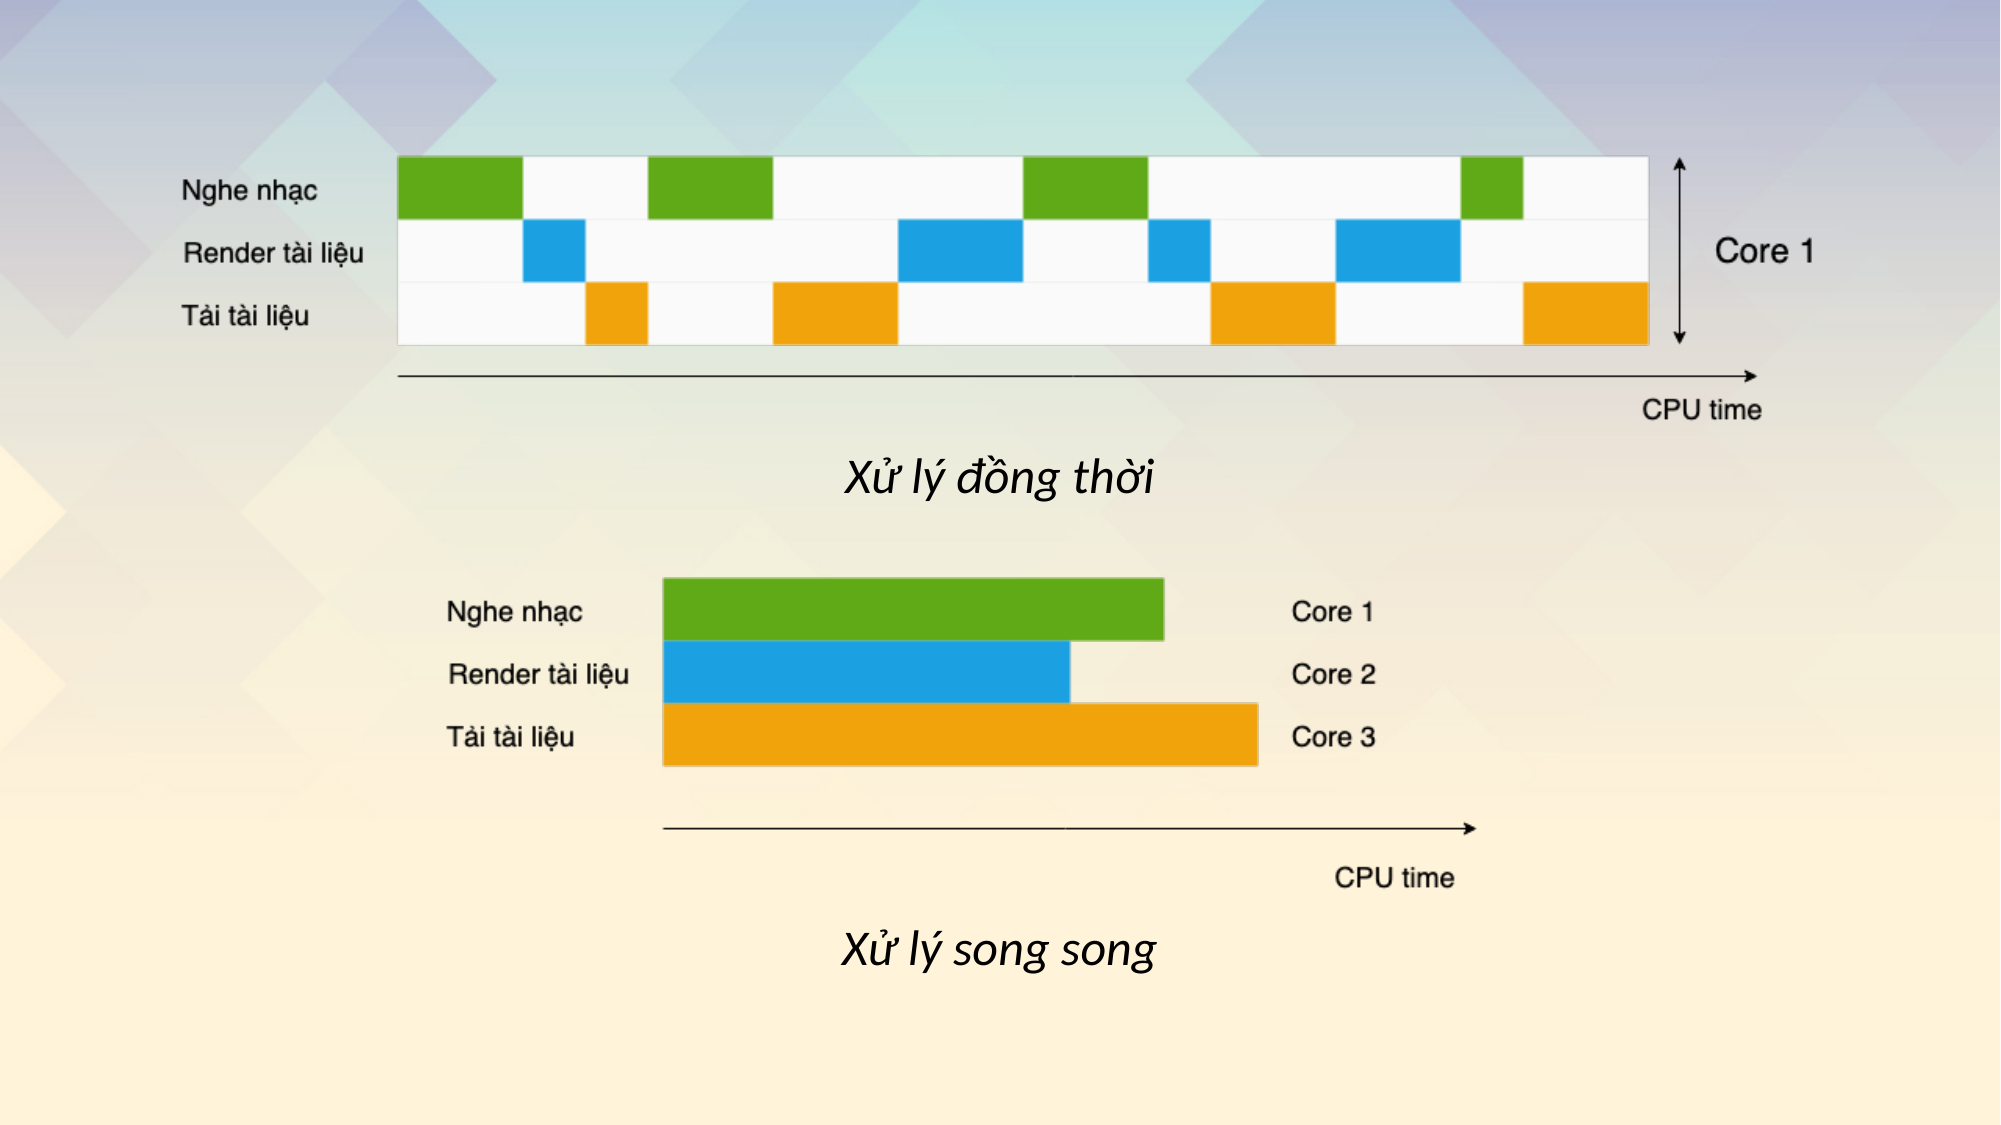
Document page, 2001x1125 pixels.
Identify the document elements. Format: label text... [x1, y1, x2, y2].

text_box Xử lý song song [545, 908, 1455, 983]
picture [0, 0, 2001, 1125]
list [163, 128, 1837, 440]
text_box Xử lý đồng thời [545, 440, 1455, 511]
